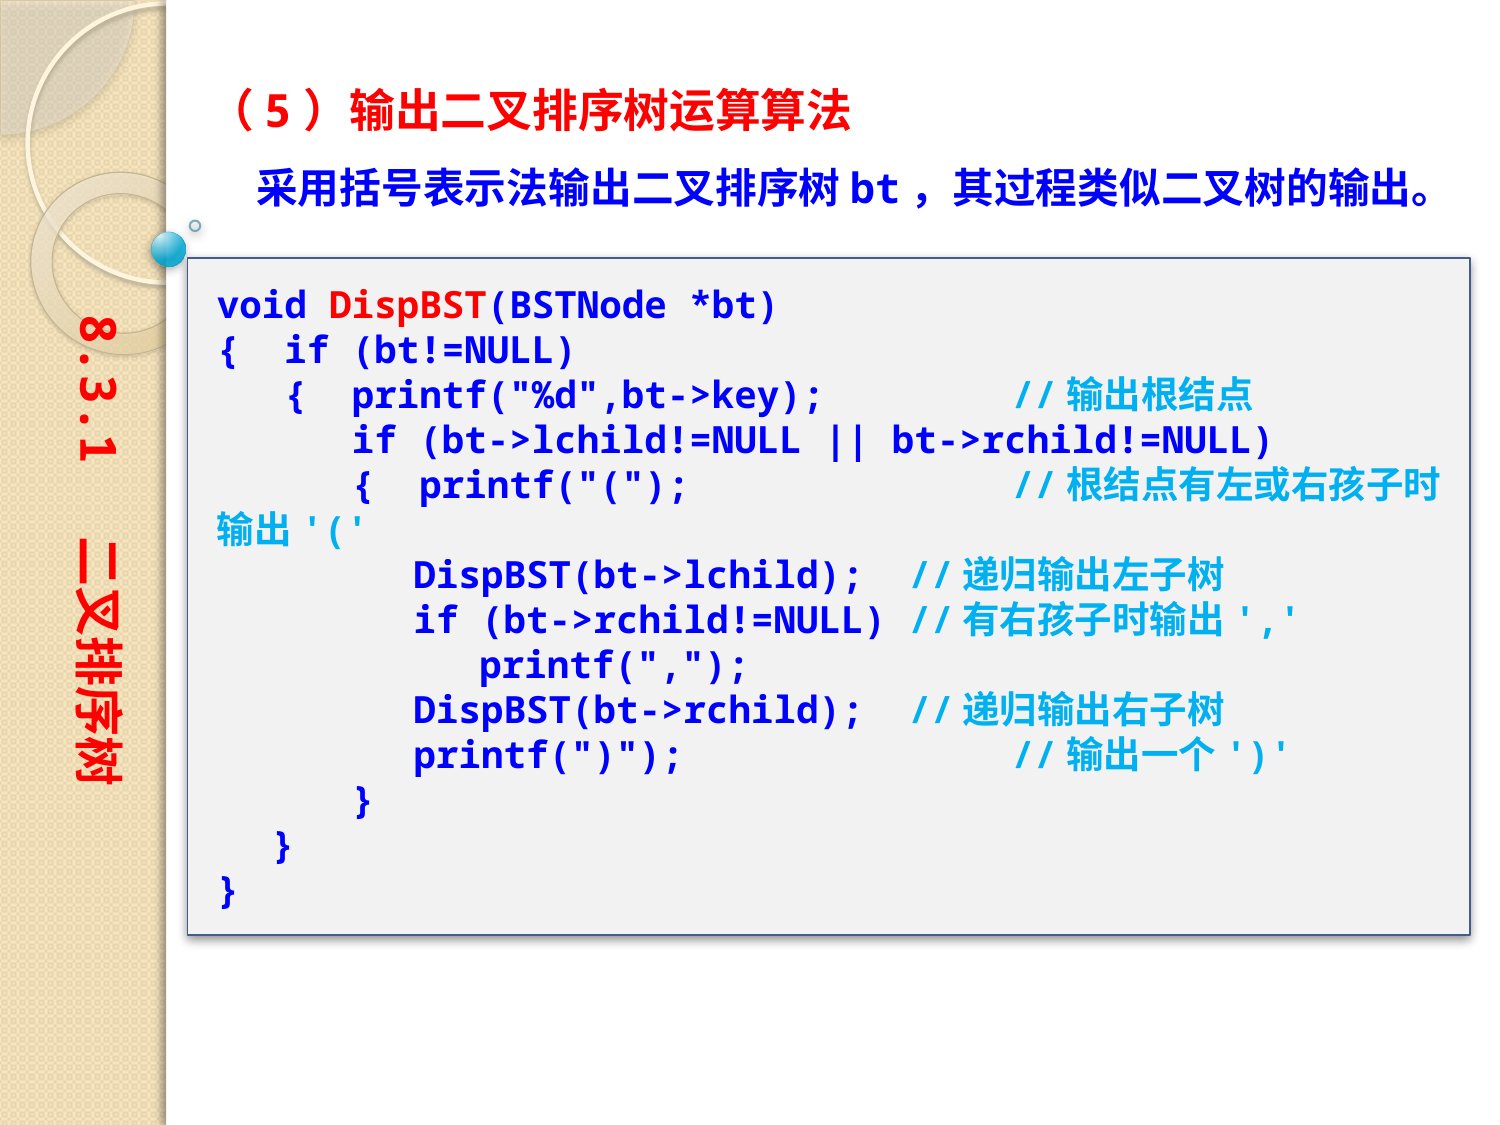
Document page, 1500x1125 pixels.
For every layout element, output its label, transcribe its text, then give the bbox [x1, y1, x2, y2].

text_box （5）输出二叉排序树运算算法 采用括号表示法输出二叉排序树bt，其过程类似二叉树的输出。 [193, 46, 1477, 219]
text_box 8.3.1 二叉排序树 [46, 292, 138, 809]
text_box void DispBST(BSTNode *bt) { if (bt!=NULL) { printf("%d",bt->key); //输出根结点 if (bt->lchild!=NULL || bt->rchild!=NULL) { printf("("); //根结点有左或右孩子时输出'(' DispBST(bt->lchild); //递归输出左子树 if (bt->rchild!=NULL) //有右孩子时输出',' printf(","); DispBST(bt->rchild); //递归输出右子树 printf(")"); //输出一个')' } } } [187, 257, 1471, 936]
